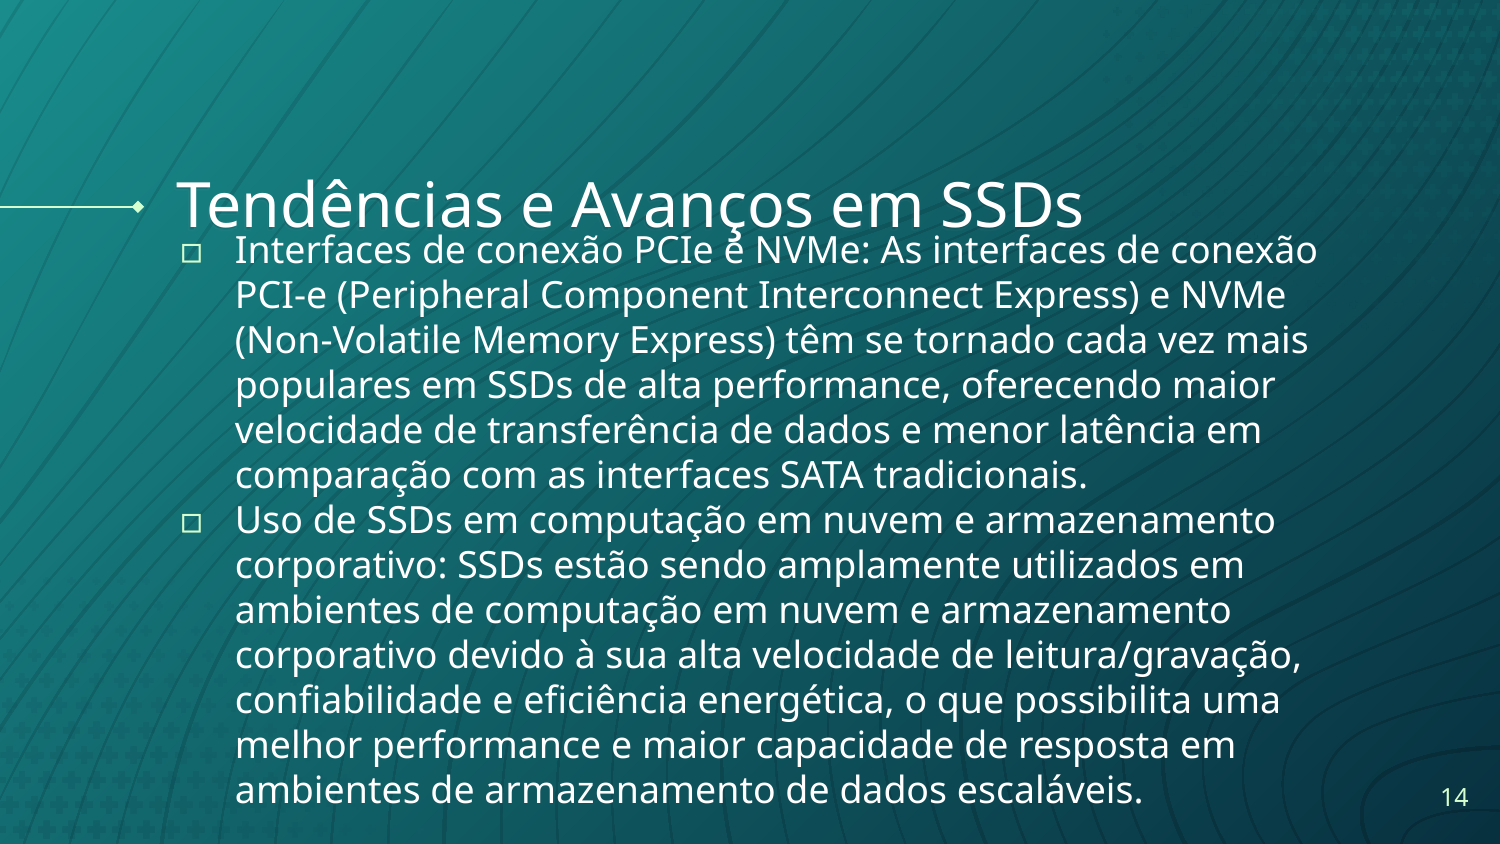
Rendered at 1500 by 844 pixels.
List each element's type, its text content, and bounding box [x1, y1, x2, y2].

list Interfaces de conexão PCIe e NVMe: As interfaces de conexão PCI-e (Peripheral Component Interconnect Express) e NVMe (Non-Volatile Memory Express) têm se tornado cada vez mais populares em SSDs de alta performance, oferecendo maior velocidade de transferência de dados e menor latência em comparação com as interfaces SATA tradicionais. Uso de SSDs em computação em nuvem e armazenamento corporativo: SSDs estão sendo amplamente utilizados em ambientes de computação em nuvem e armazenamento corporativo devido à sua alta velocidade de leitura/gravação, confiabilidade e eficiência energética, o que possibilita uma melhor performance e maior capacidade de resposta em ambientes de armazenamento de dados escaláveis. [159, 226, 1340, 670]
title Tendências e Avanços em SSDs [159, 174, 1340, 226]
slide_number ‹#› [1378, 766, 1469, 832]
